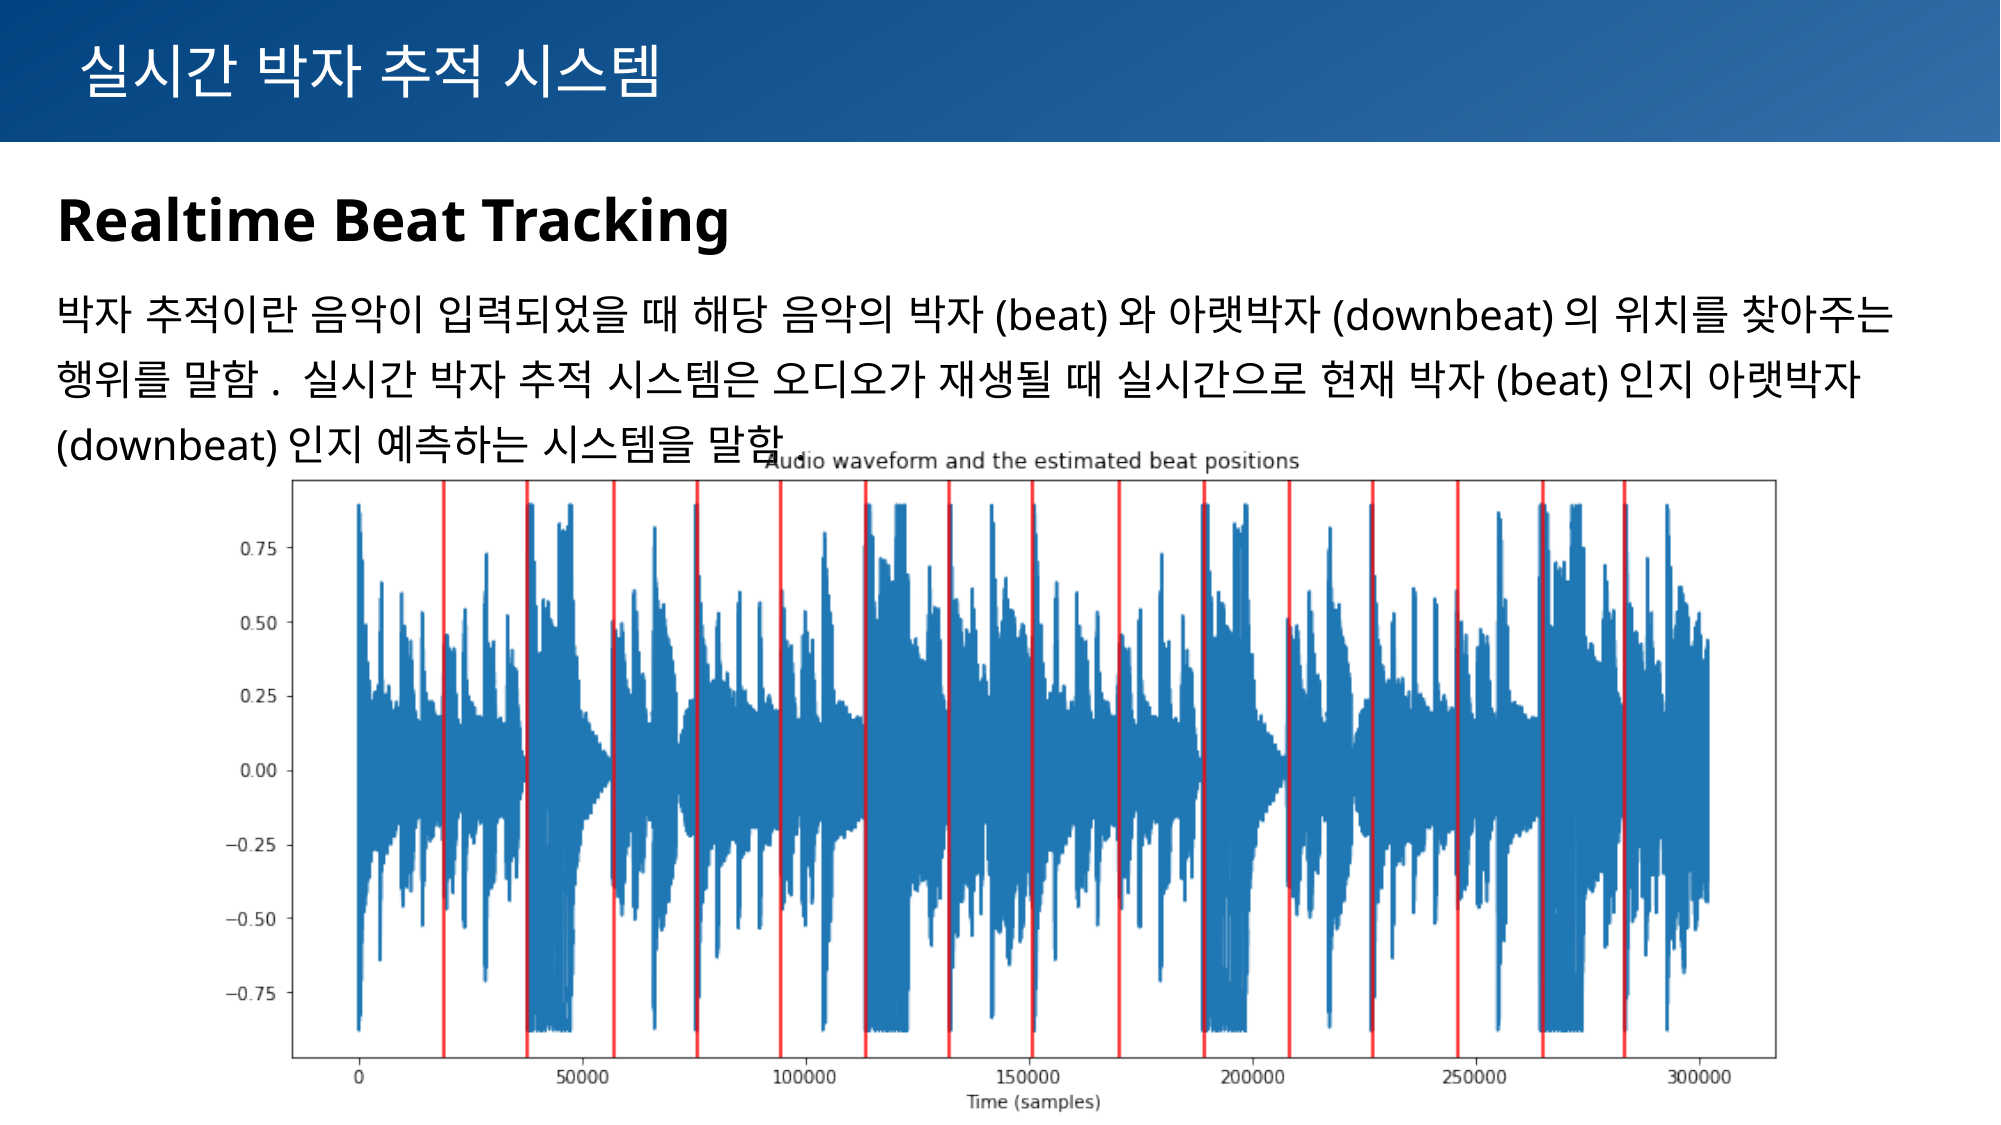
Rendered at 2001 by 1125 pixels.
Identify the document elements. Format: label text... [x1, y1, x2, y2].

picture [212, 439, 1788, 1125]
text_box Realtime Beat Tracking 박자 추적이란 음악이 입력되었을 때 해당 음악의 박자(beat)와 아랫박자(downbeat)의 위치를 찾아주는 행위를 말함. 실시간 박자 추적 시스템은 오디오가 재생될 때 실시간으로 현재 박자(beat)인지 아랫박자(downbeat)인지 예측하는 시스템을 말함. [41, 154, 1966, 1016]
text_box [0, 0, 2000, 142]
text_box 실시간 박자 추적 시스템 [64, 27, 678, 113]
